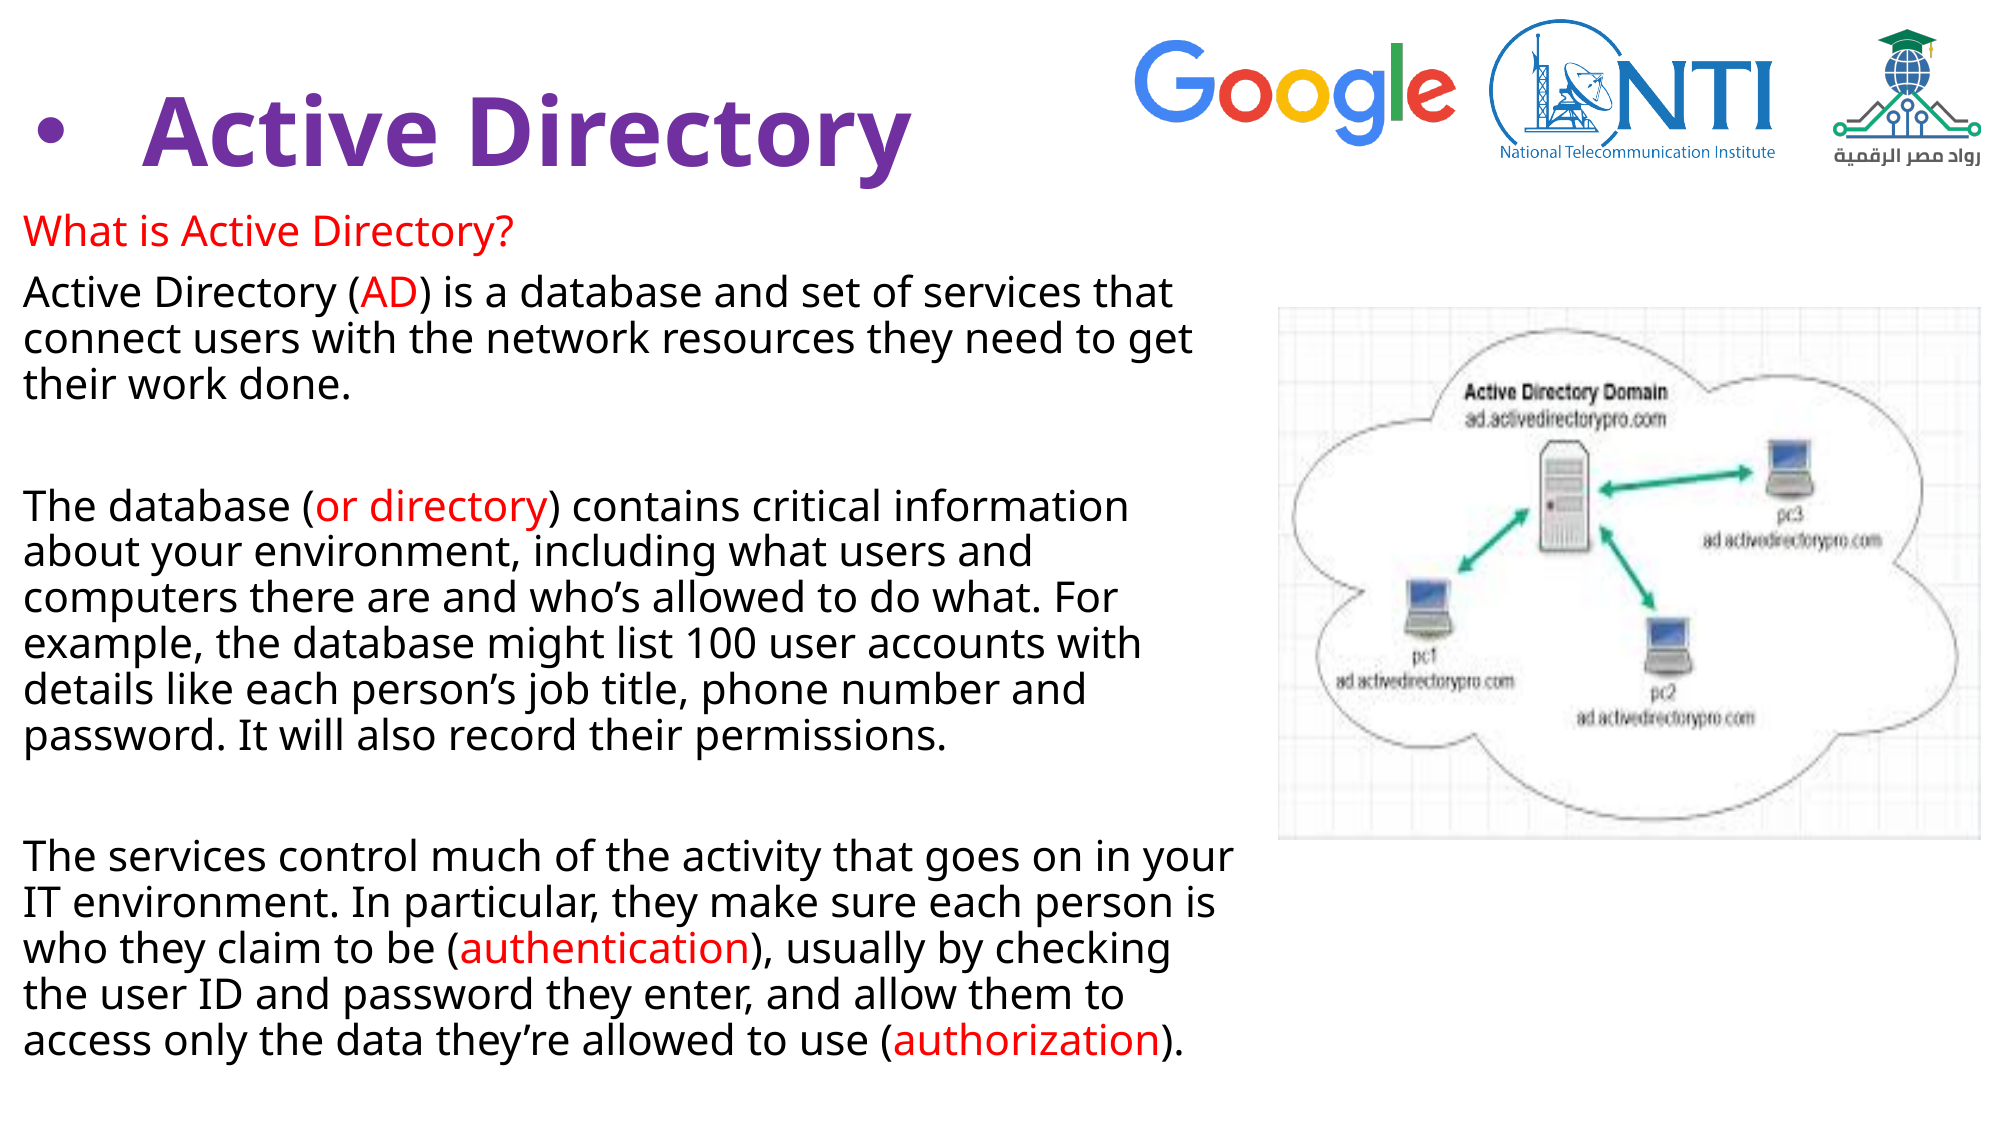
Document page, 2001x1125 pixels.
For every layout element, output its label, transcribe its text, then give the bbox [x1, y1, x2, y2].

list What is Active Directory? Active Directory (AD) is a database and set of services that connect users with the network resources they need to get their work done. The database (or directory) contains critical information about your environment, including what users and computers there are and who’s allowed to do what. For example, the database might list 100 user accounts with details like each person’s job title, phone number and password. It will also record their permissions. The services control much of the activity that goes on in your IT environment. In particular, they make sure each person is who they claim to be (authentication), usually by checking the user ID and password they enter, and allow them to access only the data they’re allowed to use (authorization). [7, 202, 1263, 1116]
title Active Directory [19, 26, 960, 202]
picture [1277, 307, 1981, 840]
picture [1833, 29, 1981, 166]
picture [1134, 39, 1458, 149]
picture [1489, 19, 1775, 158]
